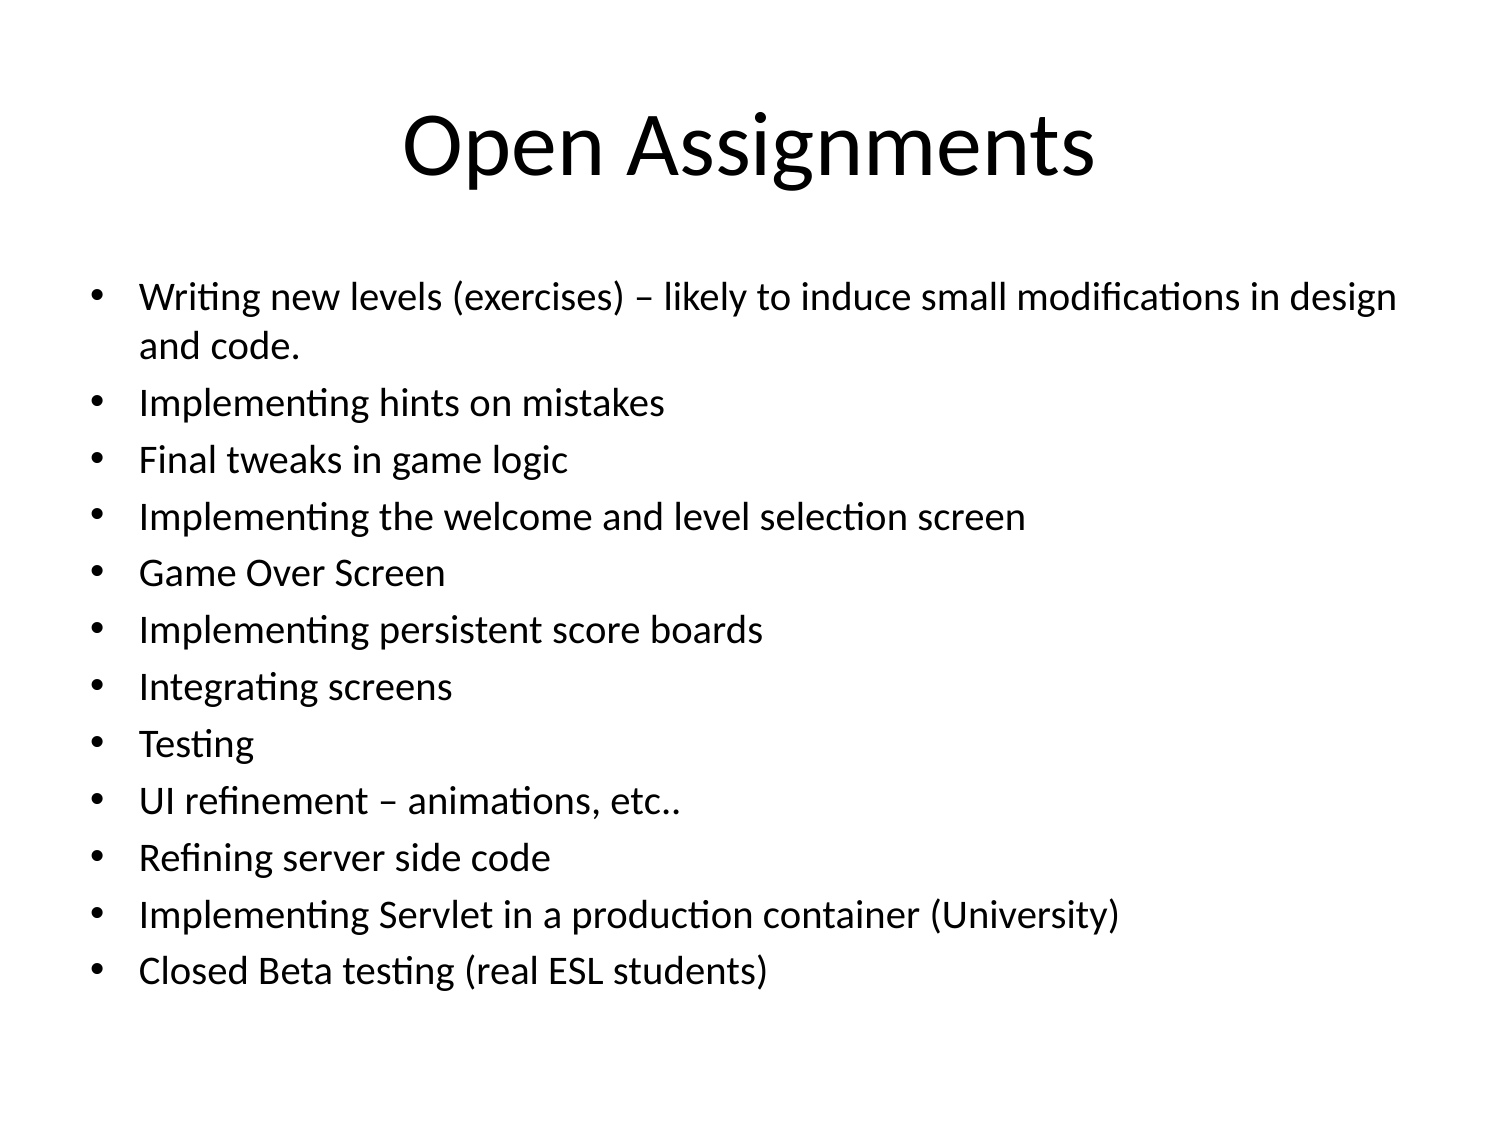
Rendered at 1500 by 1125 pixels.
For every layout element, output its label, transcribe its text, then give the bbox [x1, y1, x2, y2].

title Open Assignments [75, 45, 1425, 233]
list Writing new levels (exercises) – likely to induce small modifications in design and code. Implementing hints on mistakes Final tweaks in game logic Implementing the welcome and level selection screen Game Over Screen Implementing persistent score boards Integrating screens Testing UI refinement – animations, etc.. Refining server side code Implementing Servlet in a production container (University) Closed Beta testing (real ESL students) [75, 262, 1425, 1005]
